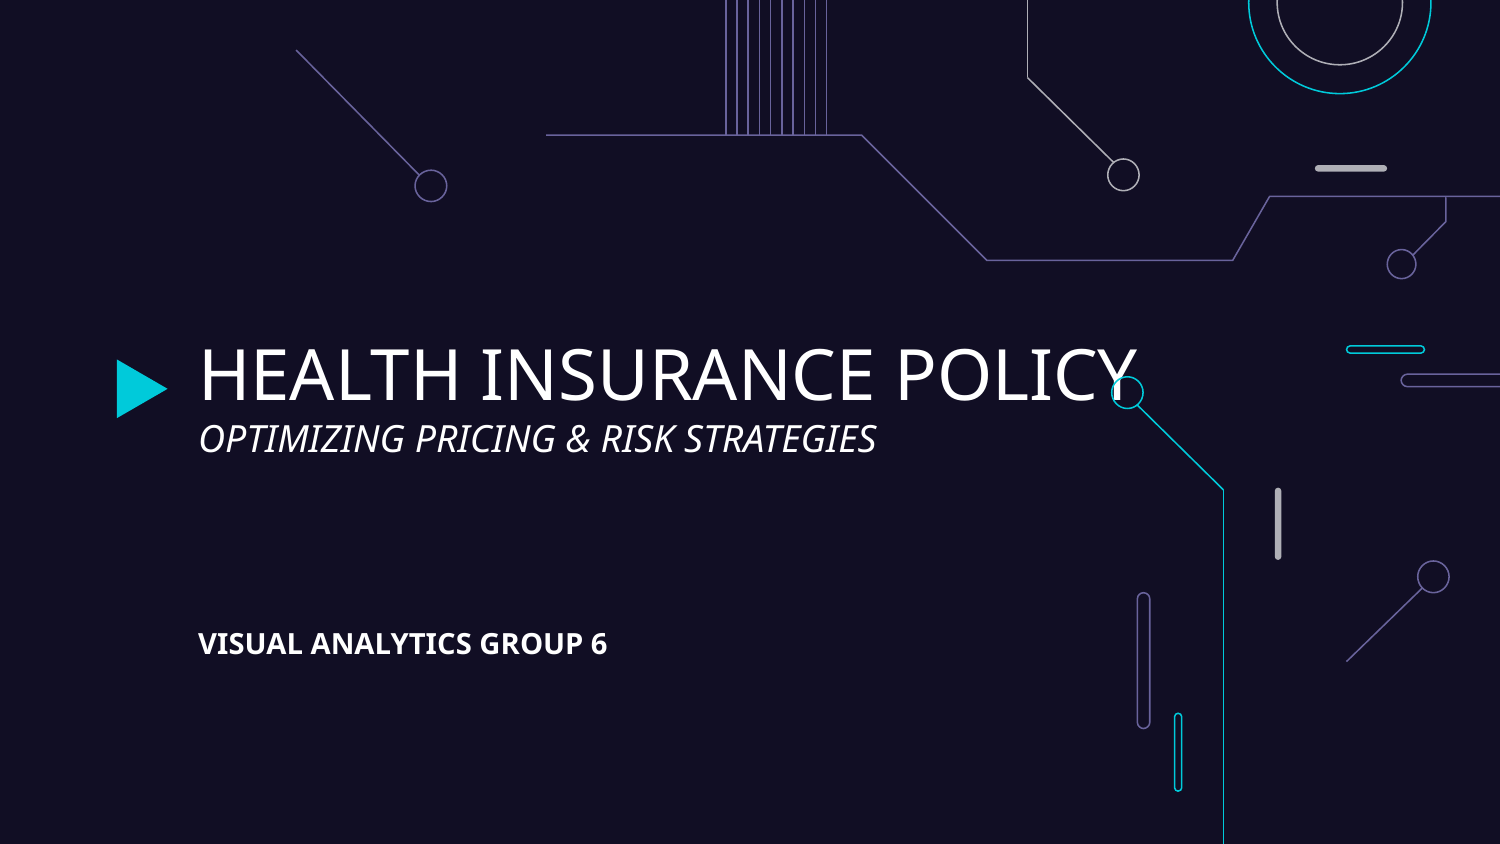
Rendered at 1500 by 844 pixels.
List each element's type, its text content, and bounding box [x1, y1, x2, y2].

text_box [116, 359, 168, 419]
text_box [1111, 376, 1282, 844]
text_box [545, 0, 1500, 261]
subtitle VISUAL ANALYTICS GROUP 6 [183, 610, 964, 673]
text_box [0, 49, 447, 202]
title HEALTH INSURANCE POLICY OPTIMIZING PRICING & RISK STRATEGIES [183, 316, 1243, 475]
